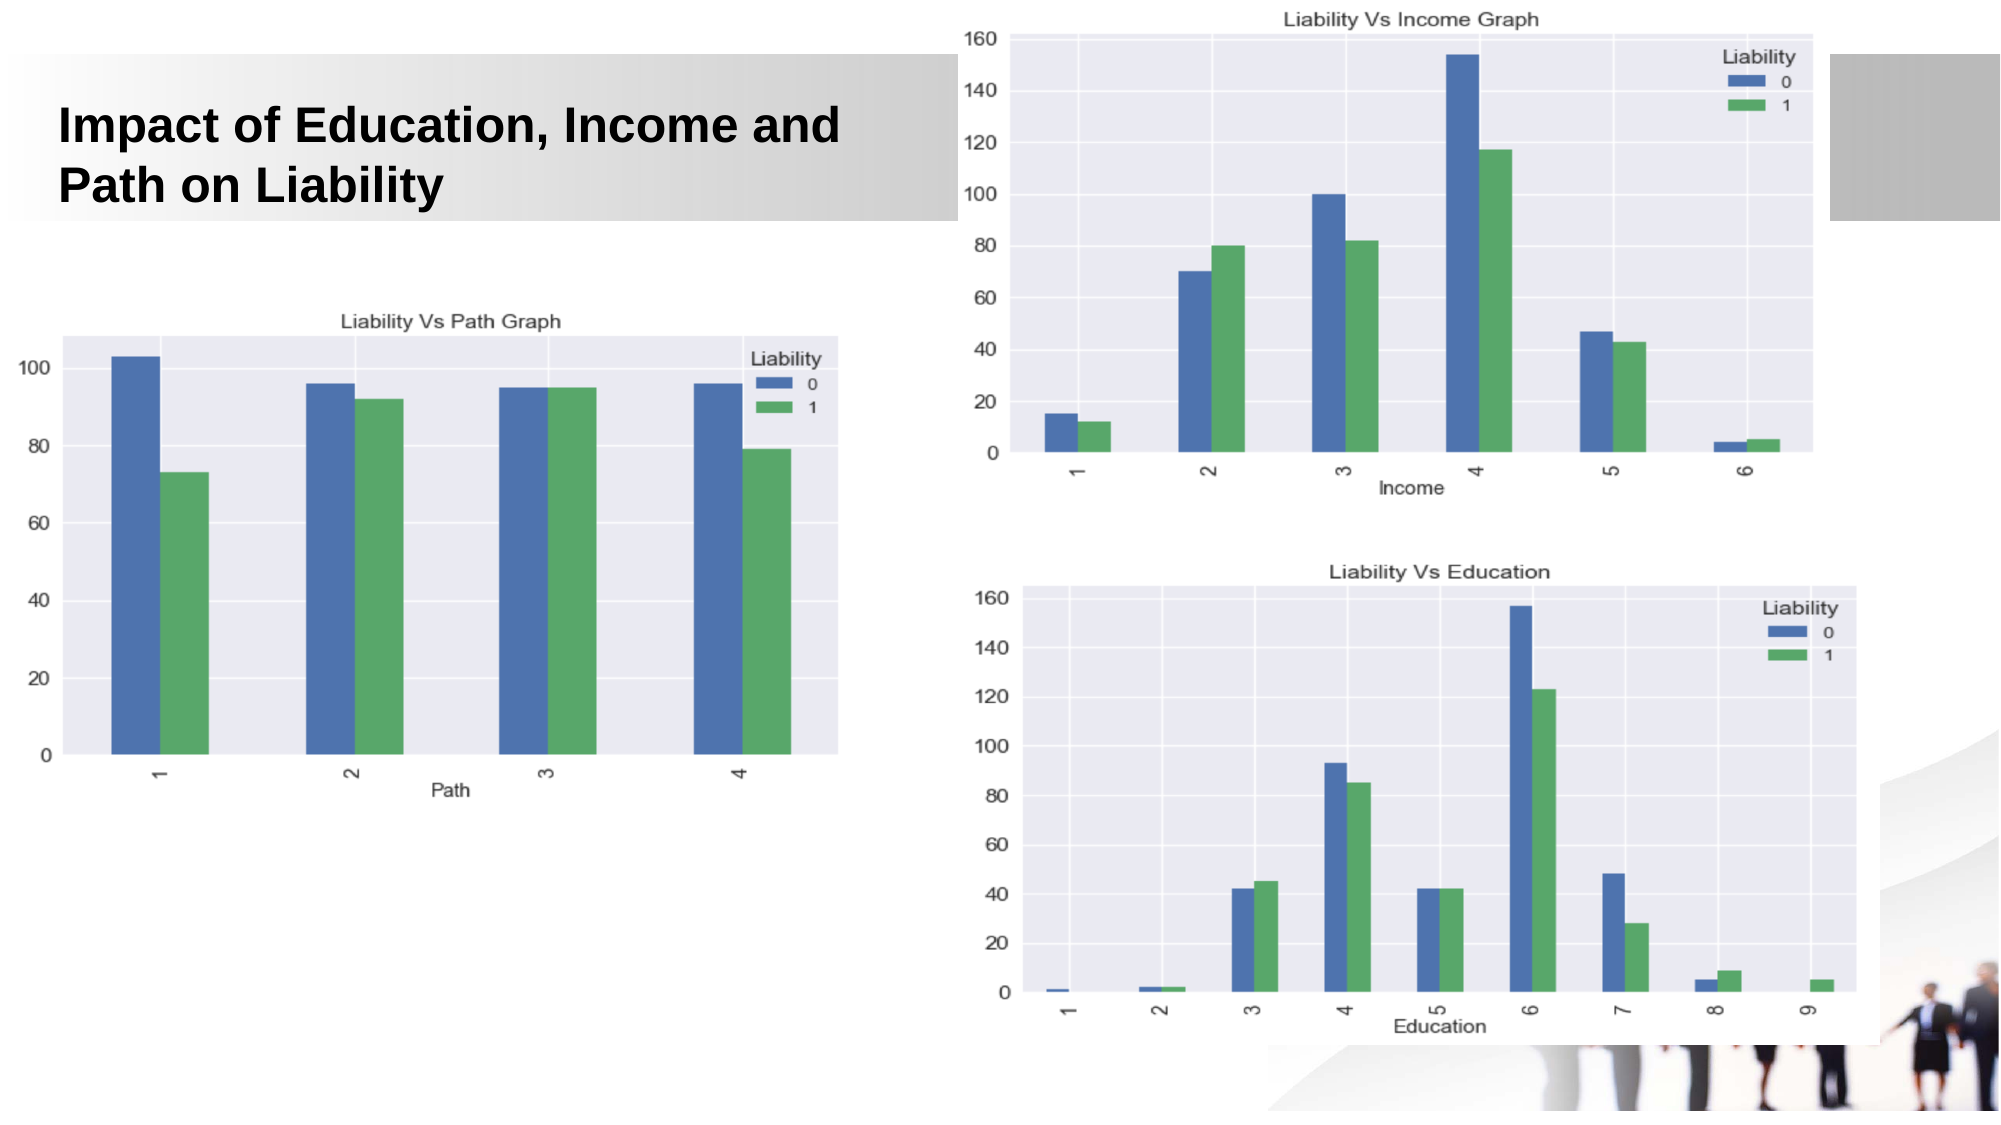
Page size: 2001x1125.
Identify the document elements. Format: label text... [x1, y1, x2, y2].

picture [958, 547, 1999, 1111]
text_box Impact of Education, Income and Path on Liability [43, 84, 958, 220]
picture [958, 0, 1830, 498]
picture [0, 292, 863, 803]
